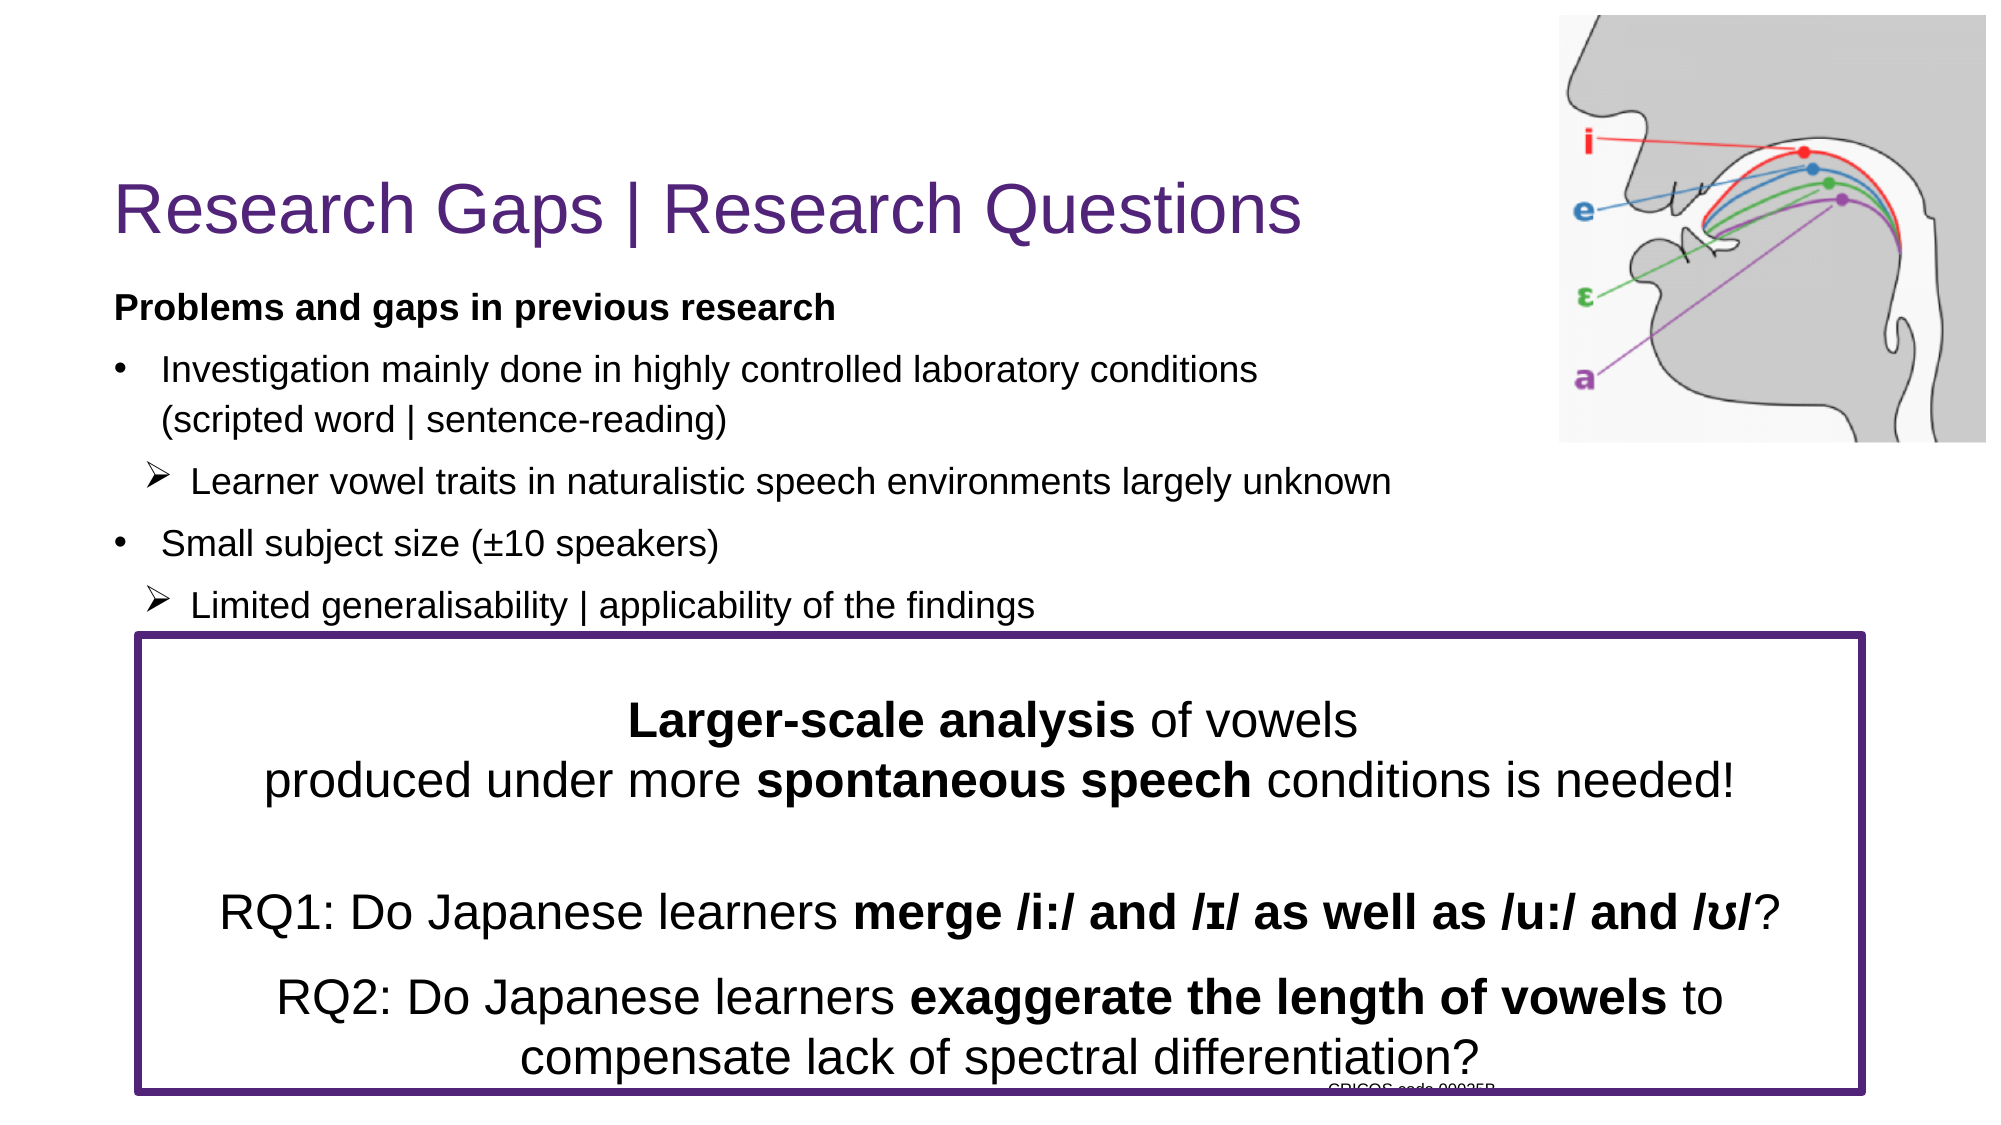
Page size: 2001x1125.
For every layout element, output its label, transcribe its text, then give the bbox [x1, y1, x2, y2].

text_box Larger-scale analysis of vowels produced under more spontaneous speech conditions is needed! RQ1: Do Japanese learners merge /i:/ and /ɪ/ as well as /u:/ and /ʊ/? RQ2: Do Japanese learners exaggerate the length of vowels to compensate lack of spectral differentiation? [137, 634, 1863, 1093]
title Research Gaps | Research Questions [114, 172, 1512, 250]
picture [1512, 7, 2000, 445]
list Problems and gaps in previous research Investigation mainly done in highly controlled laboratory conditions (scripted word | sentence-reading) Learner vowel traits in naturalistic speech environments largely unknown Small subject size (±10 speakers) Limited generalisability | applicability of the findings [114, 278, 1886, 1035]
